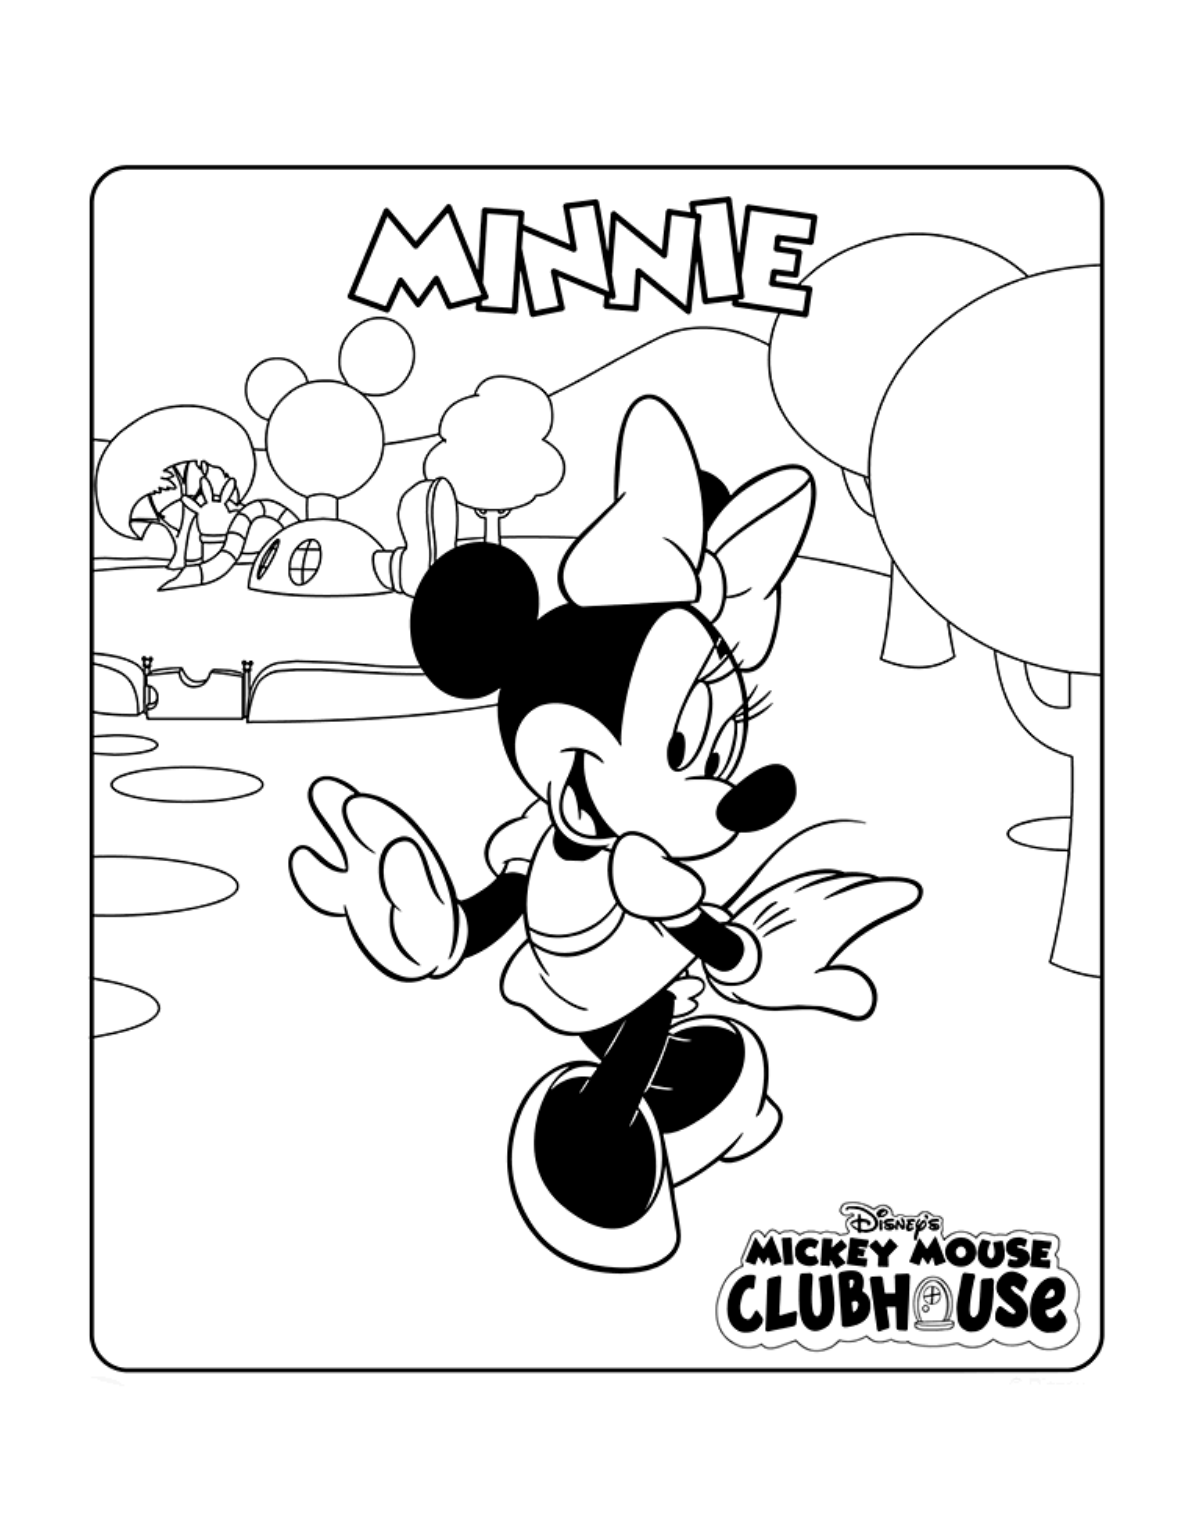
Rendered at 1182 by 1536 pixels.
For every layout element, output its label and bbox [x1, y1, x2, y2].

picture [29, 58, 1152, 1477]
